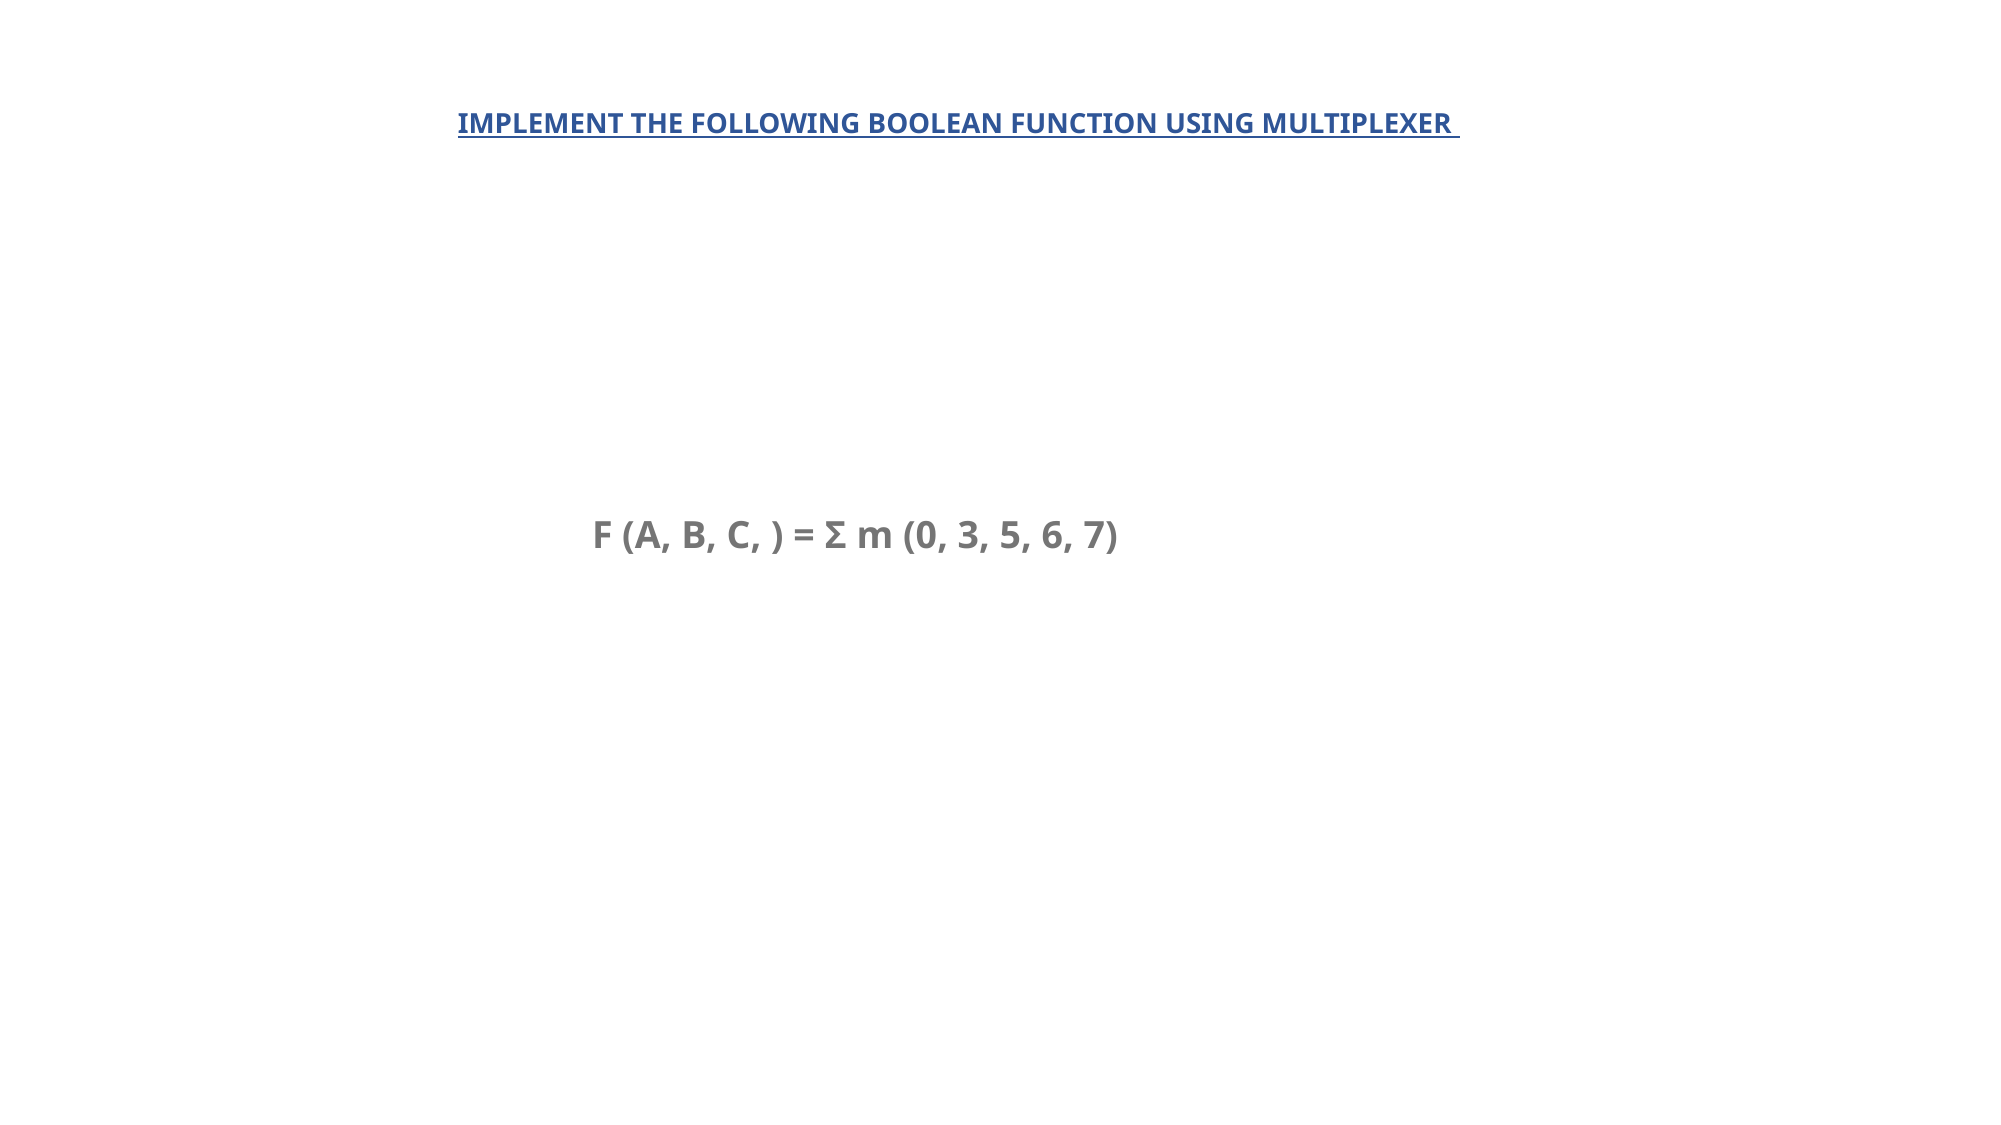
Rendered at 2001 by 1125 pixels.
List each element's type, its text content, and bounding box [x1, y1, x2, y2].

text_box F (A, B, C, ) = Σ m (0, 3, 5, 6, 7) [577, 501, 1578, 564]
title IMPLEMENT THE FOLLOWING BOOLEAN FUNCTION USING MULTIPLEXER [209, 102, 1710, 181]
